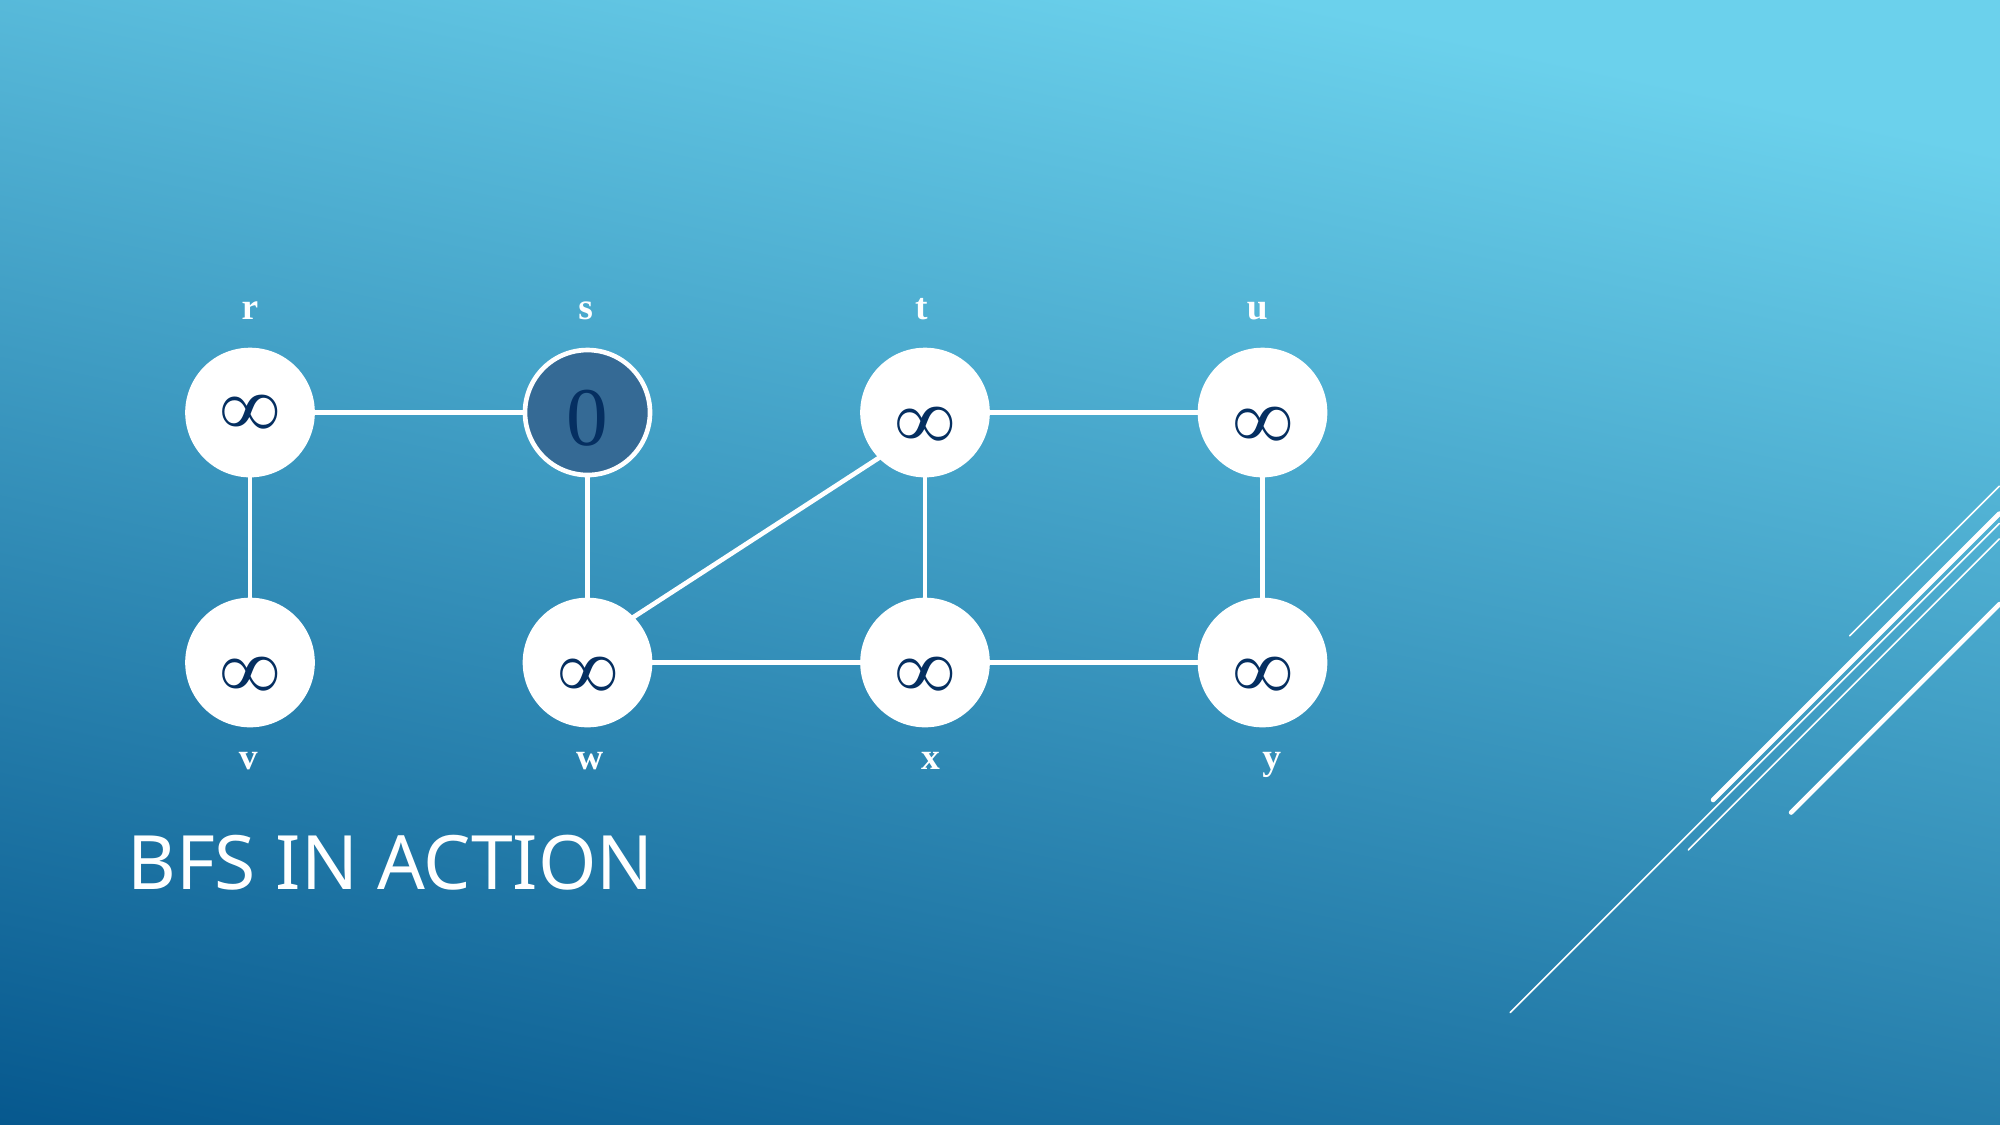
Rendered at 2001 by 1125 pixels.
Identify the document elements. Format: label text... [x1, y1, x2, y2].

text_box t [900, 274, 943, 335]
text_box w [561, 724, 618, 785]
text_box s [563, 274, 608, 335]
text_box  [187, 350, 313, 475]
text_box  [525, 600, 650, 724]
text_box  [1200, 350, 1326, 475]
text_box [631, 458, 881, 617]
text_box 0 [525, 350, 651, 475]
text_box  [1200, 600, 1326, 724]
text_box v [223, 724, 273, 785]
text_box u [1231, 274, 1283, 335]
text_box r [226, 274, 274, 335]
text_box  [862, 350, 988, 475]
text_box  [187, 600, 313, 724]
text_box y [1247, 724, 1296, 785]
text_box  [862, 600, 988, 724]
title BFS in action [112, 736, 1513, 984]
text_box x [906, 724, 955, 785]
